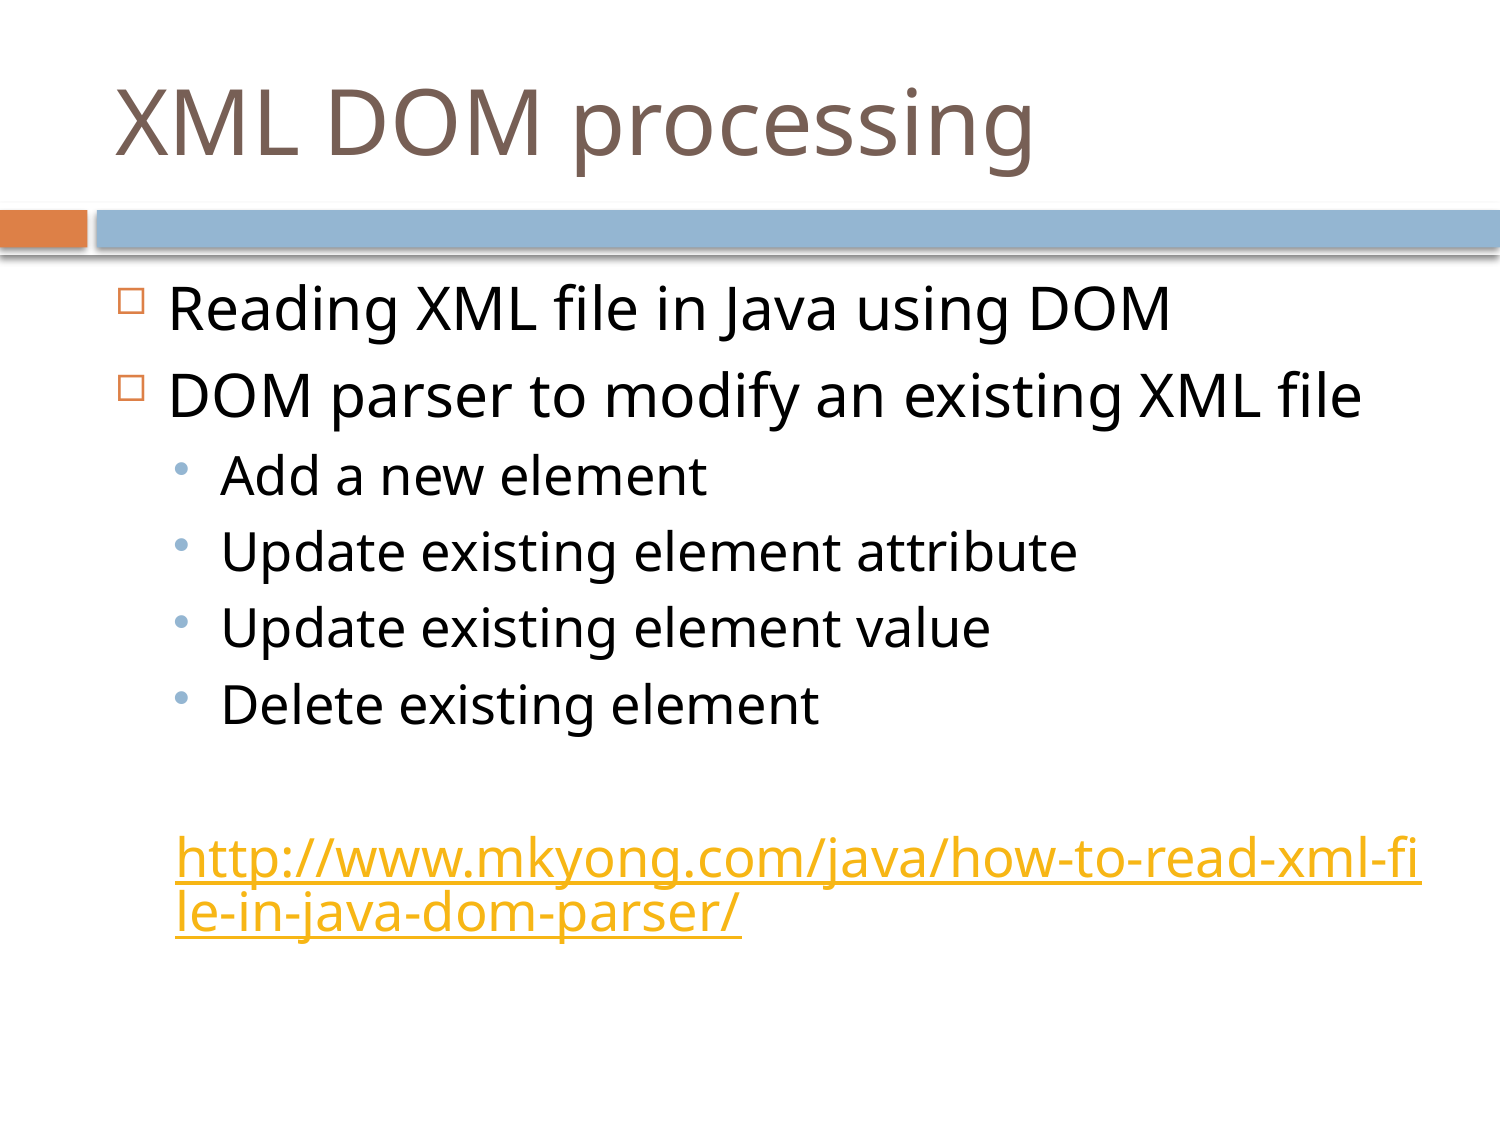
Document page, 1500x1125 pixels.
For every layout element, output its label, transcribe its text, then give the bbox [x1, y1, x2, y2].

list Reading XML file in Java using DOM DOM parser to modify an existing XML file Add a new element Update existing element attribute Update existing element value Delete existing element http://www.mkyong.com/java/how-to-read-xml-file-in-java-dom-parser/ [100, 262, 1438, 1000]
title XML DOM processing [100, 37, 1438, 200]
